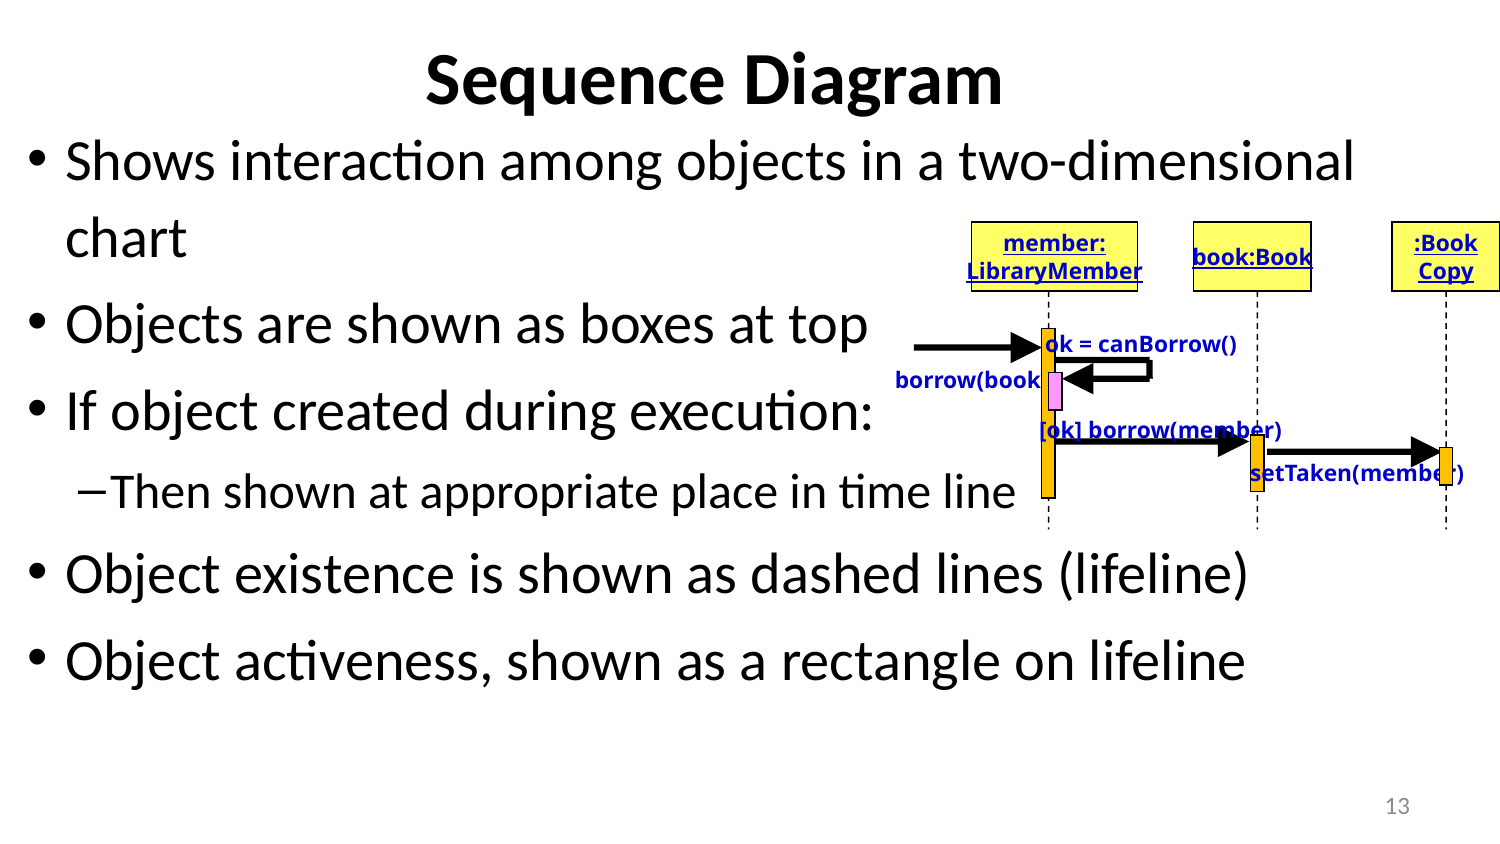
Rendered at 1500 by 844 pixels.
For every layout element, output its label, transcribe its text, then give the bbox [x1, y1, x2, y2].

title Sequence Diagram [237, 9, 1194, 109]
list Shows interaction among objects in a two-dimensional chart Objects are shown as boxes at top If object created during execution: Then shown at appropriate place in time line Object existence is shown as dashed lines (lifeline)‏ Object activeness, shown as a rectangle on lifeline [24, 109, 1438, 751]
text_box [899, 221, 1500, 530]
slide_number 13 [1074, 782, 1425, 827]
